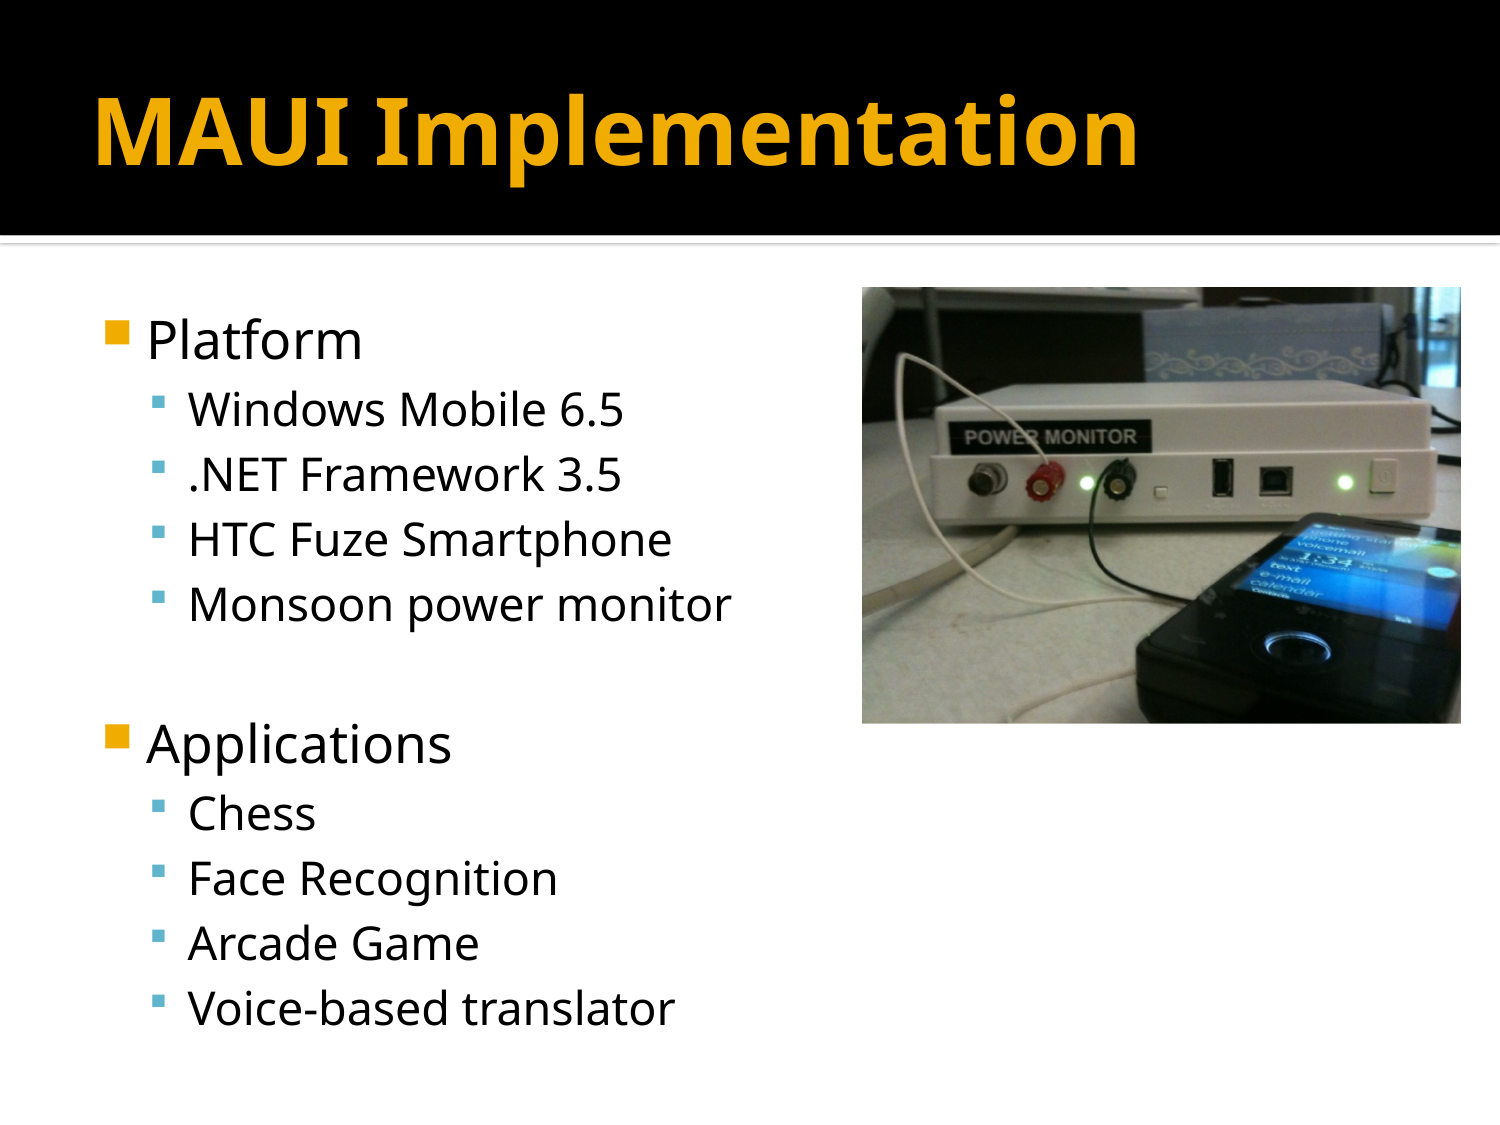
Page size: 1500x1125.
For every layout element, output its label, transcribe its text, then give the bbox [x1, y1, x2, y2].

title MAUI Implementation [75, 25, 1425, 231]
list Platform Windows Mobile 6.5 .NET Framework 3.5 HTC Fuze Smartphone Monsoon power monitor Applications Chess Face Recognition Arcade Game Voice-based translator [75, 291, 1425, 1050]
picture [862, 287, 1461, 725]
